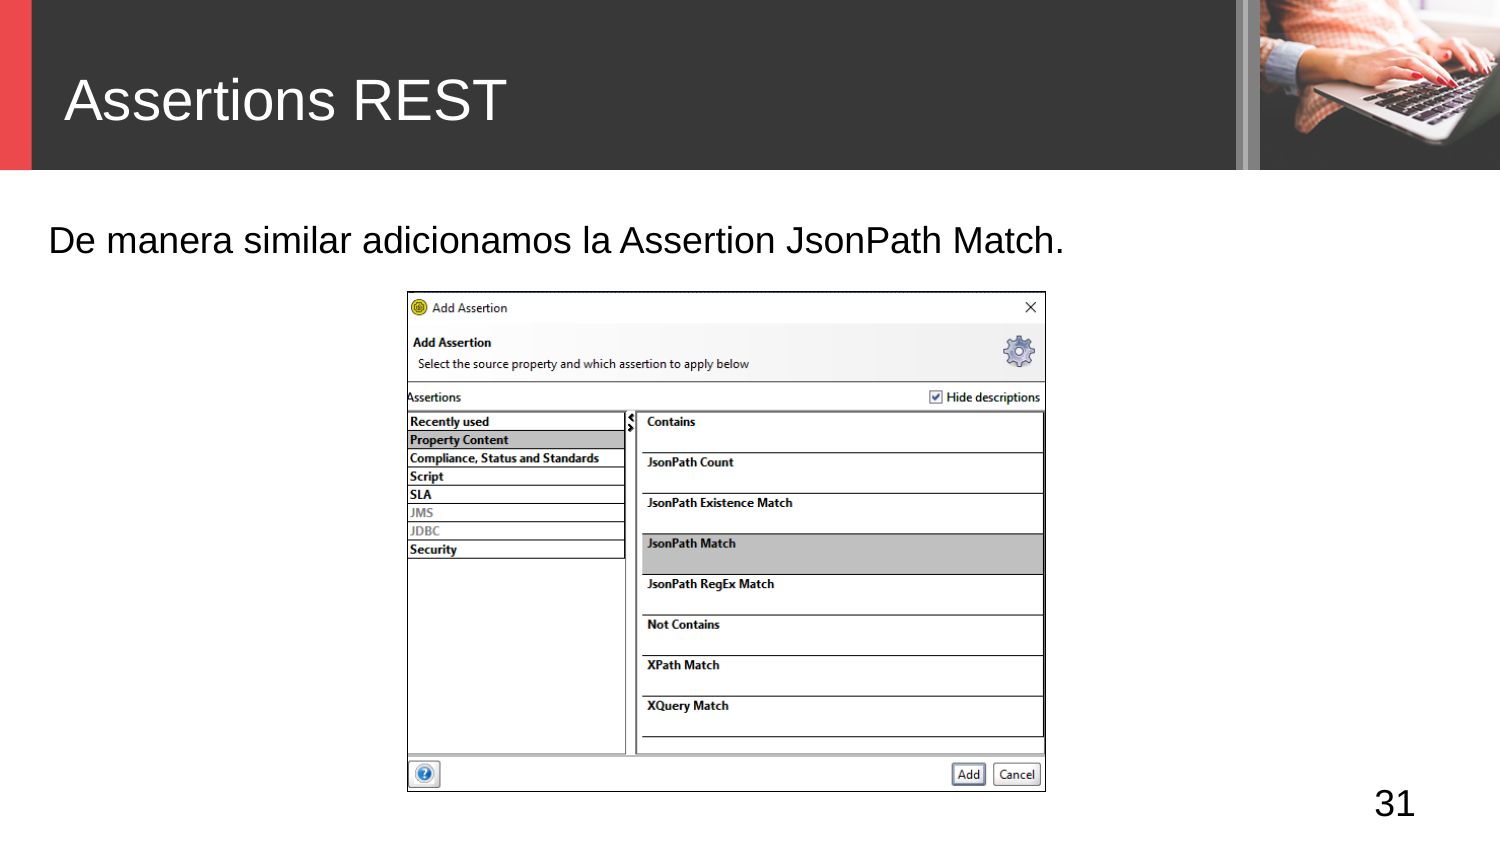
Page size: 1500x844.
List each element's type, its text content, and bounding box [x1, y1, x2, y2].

text_box 31 [1359, 772, 1500, 832]
list Assertions REST [49, 32, 1231, 127]
text_box De manera similar adicionamos la Assertion JsonPath Match. [33, 209, 1500, 269]
picture [0, 0, 1500, 844]
